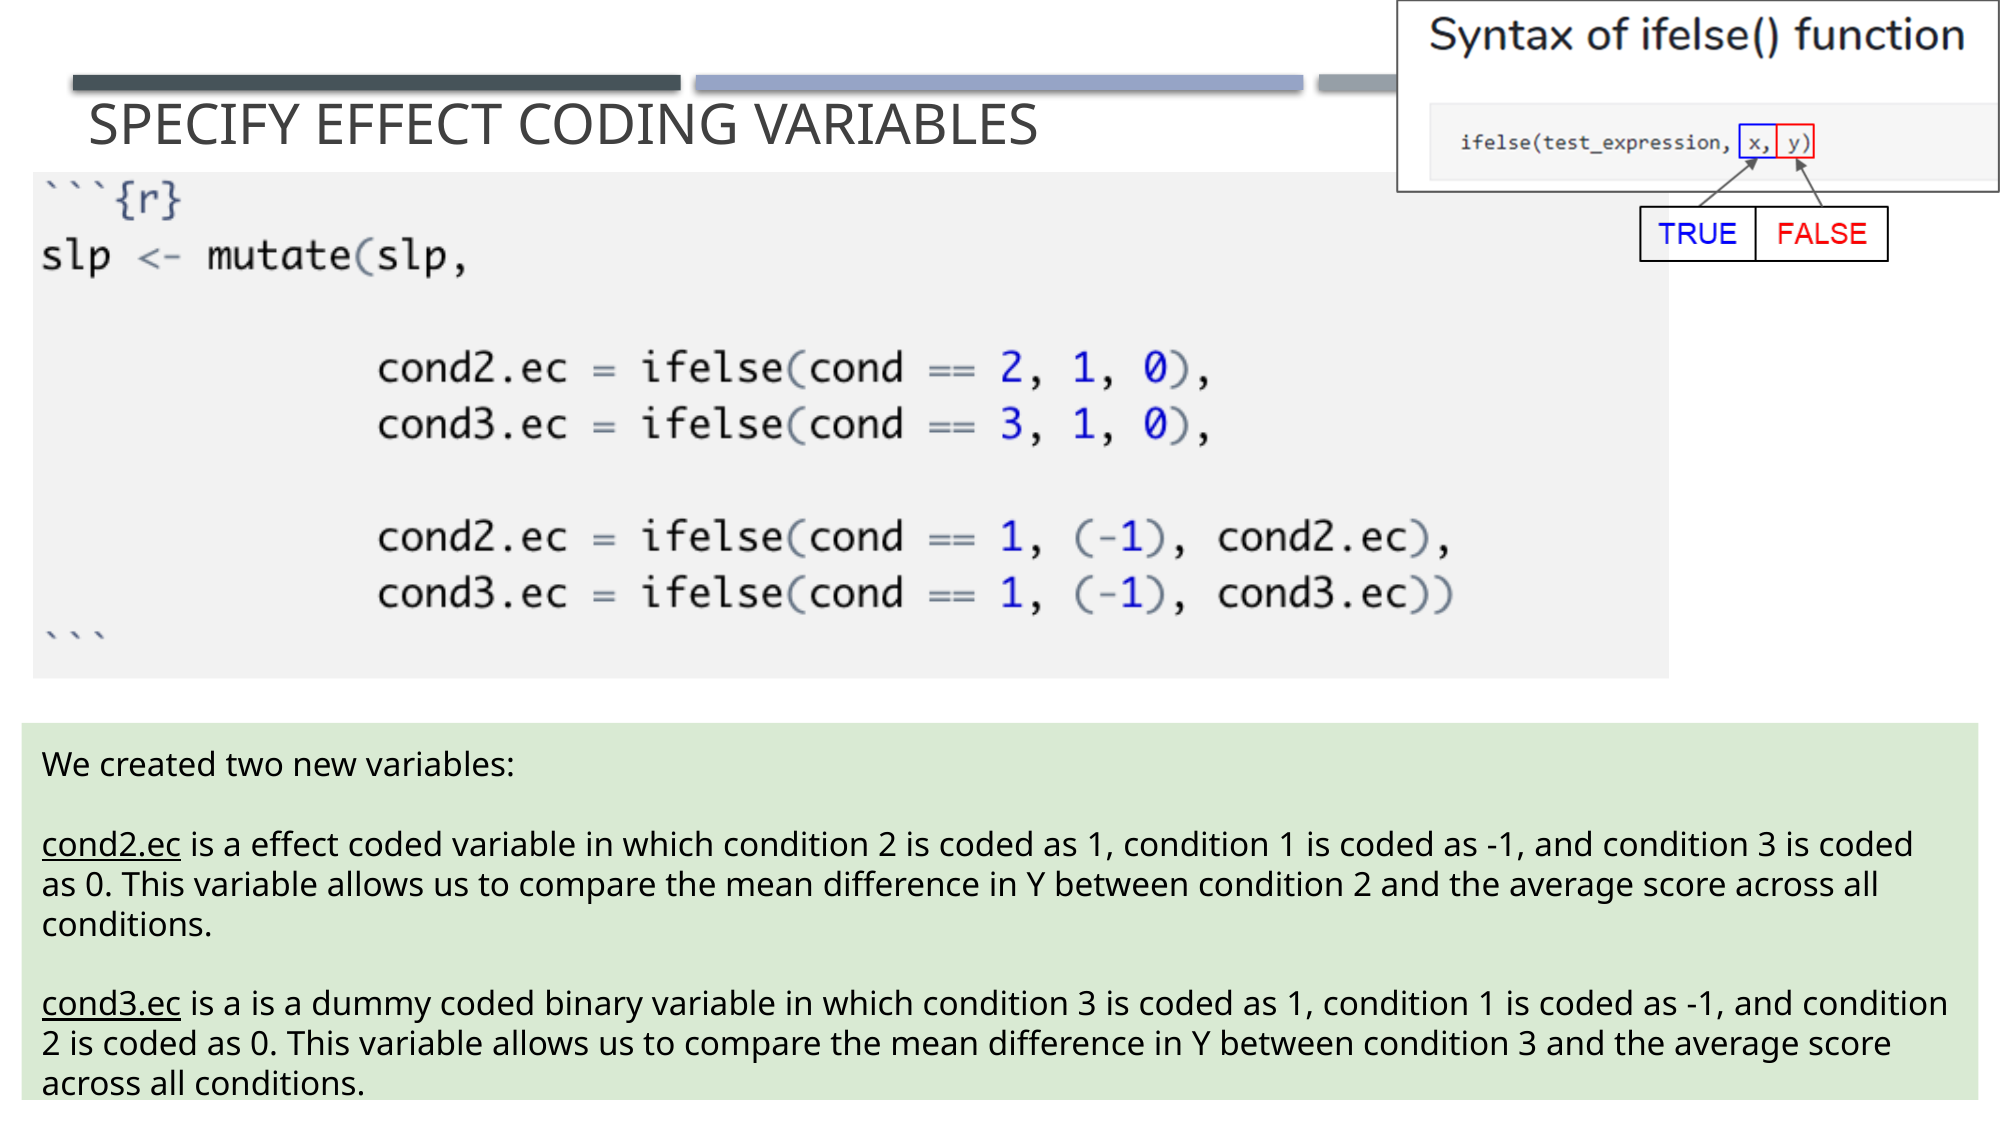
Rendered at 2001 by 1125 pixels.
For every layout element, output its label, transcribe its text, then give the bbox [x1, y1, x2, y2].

text_box We created two new variables: cond2.ec is a effect coded variable in which condition 2 is coded as 1, condition 1 is coded as -1, and condition 3 is coded as 0. This variable allows us to compare the mean difference in Y between condition 2 and the average score across all conditions. cond3.ec is a is a dummy coded binary variable in which condition 3 is coded as 1, condition 1 is coded as -1, and condition 2 is coded as 0. This variable allows us to compare the mean difference in Y between condition 3 and the average score across all conditions. [21, 722, 1979, 1100]
picture [32, 0, 2000, 691]
title Specify effect coding variables [68, 76, 1390, 169]
